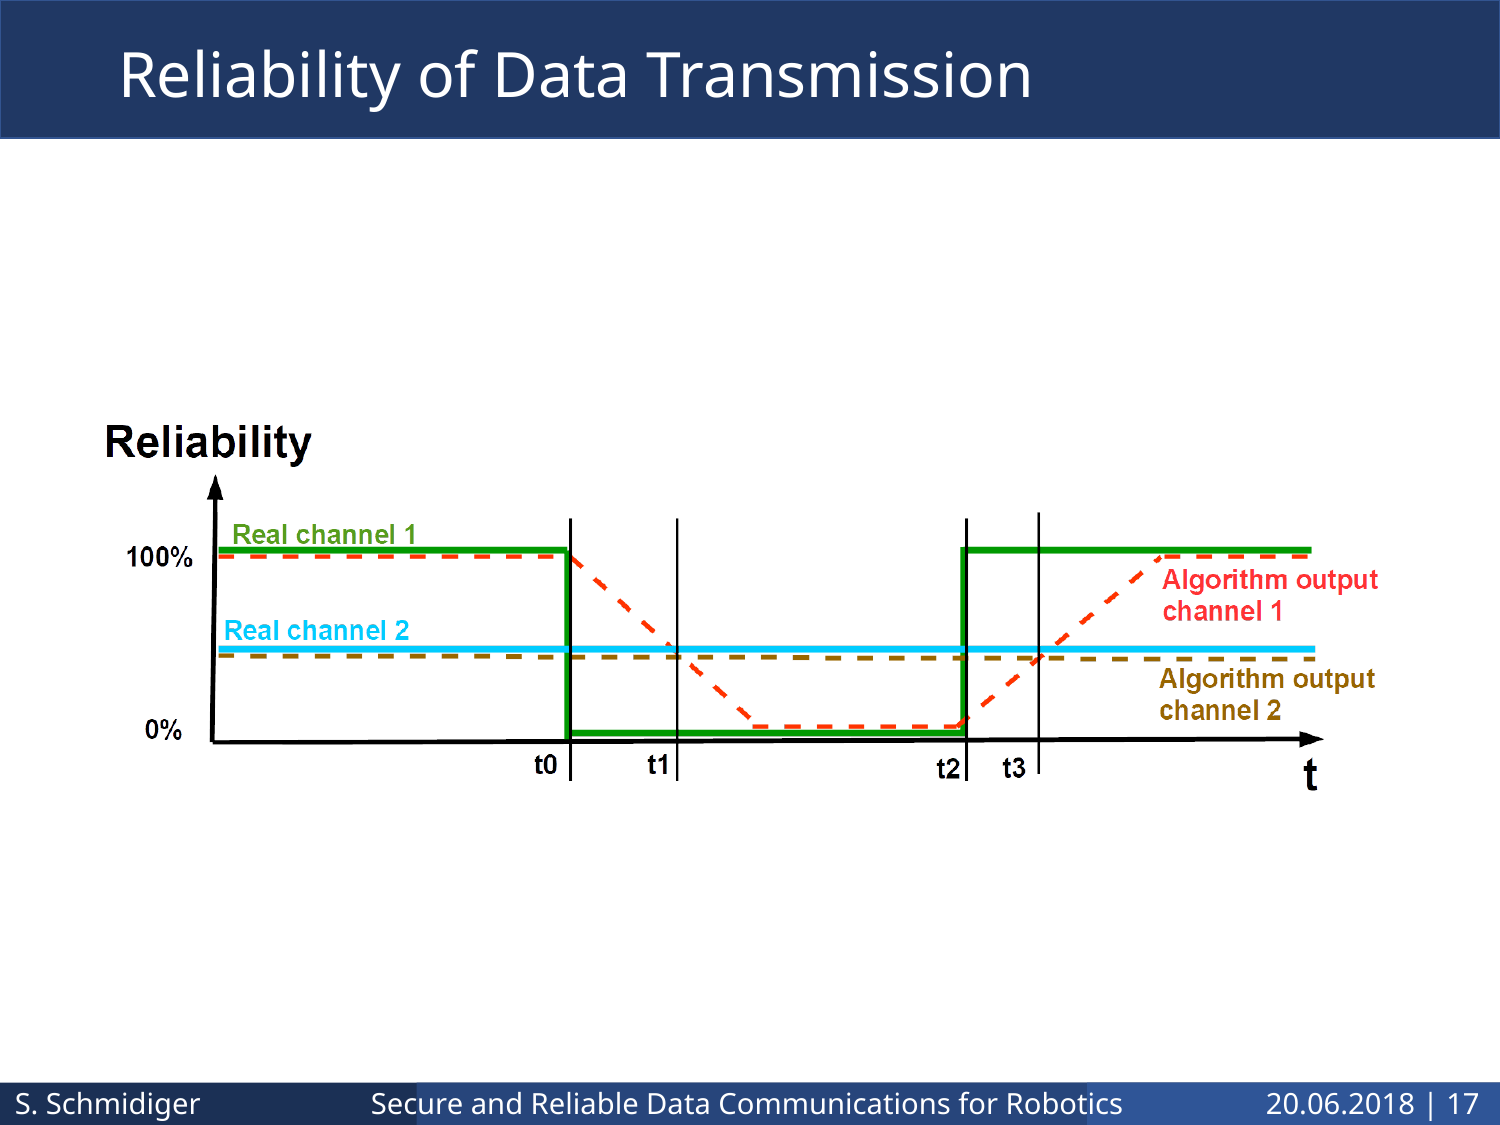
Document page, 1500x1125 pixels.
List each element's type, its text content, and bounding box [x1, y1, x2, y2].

title Reliability of Data Transmission [103, 0, 1397, 168]
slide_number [1157, 1078, 1495, 1125]
slide_number S. Schmidiger [0, 1078, 338, 1125]
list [103, 409, 1397, 803]
